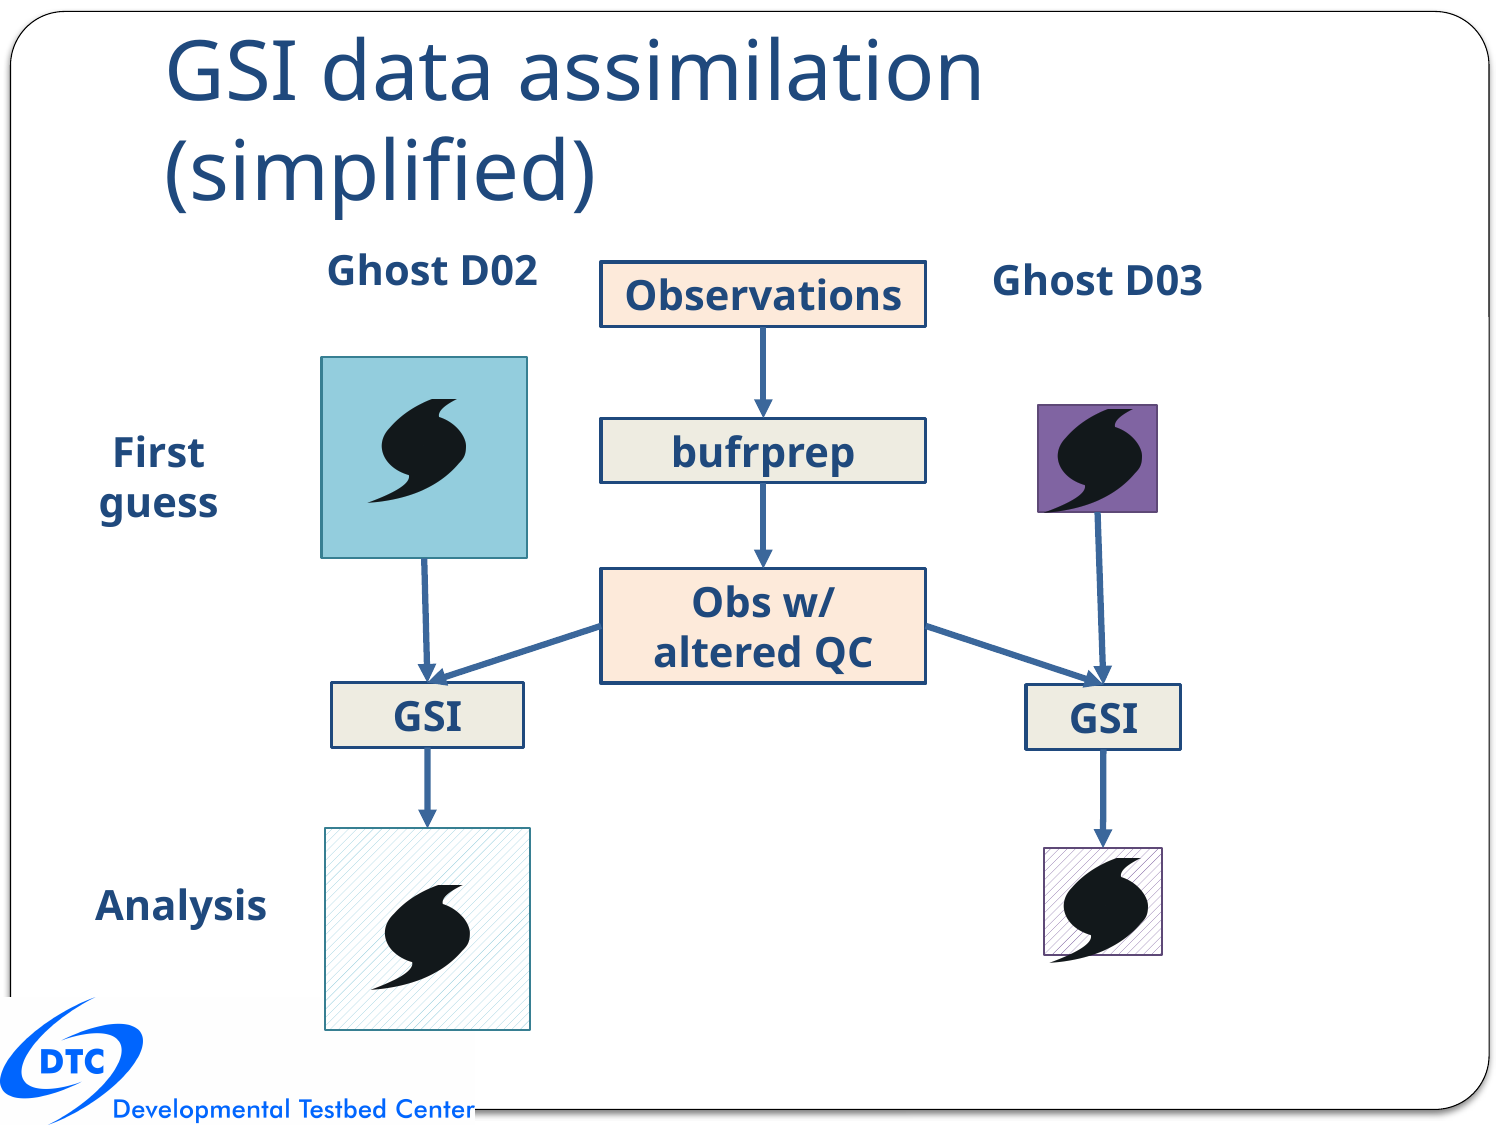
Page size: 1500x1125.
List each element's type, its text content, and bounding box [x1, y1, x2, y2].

picture [370, 885, 485, 990]
text_box GSI [330, 682, 525, 748]
text_box Ghost D02 [306, 235, 559, 302]
title GSI data assimilation (simplified) [150, 45, 1425, 233]
picture [1043, 408, 1158, 514]
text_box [423, 557, 428, 683]
picture [1049, 858, 1163, 963]
text_box Obs w/ altered QC [600, 567, 927, 684]
text_box GSI [1025, 684, 1182, 750]
text_box [320, 356, 528, 559]
text_box [1043, 847, 1163, 863]
text_box Observations [600, 261, 927, 328]
text_box Ghost D03 [975, 245, 1220, 312]
text_box [1037, 404, 1158, 414]
text_box Analysis [55, 870, 308, 937]
picture [0, 997, 476, 1125]
picture [366, 398, 481, 503]
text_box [1097, 511, 1104, 685]
text_box First guess [32, 417, 285, 534]
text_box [925, 626, 1091, 685]
text_box [324, 827, 531, 1031]
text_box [433, 626, 602, 683]
text_box bufrprep [600, 417, 927, 484]
